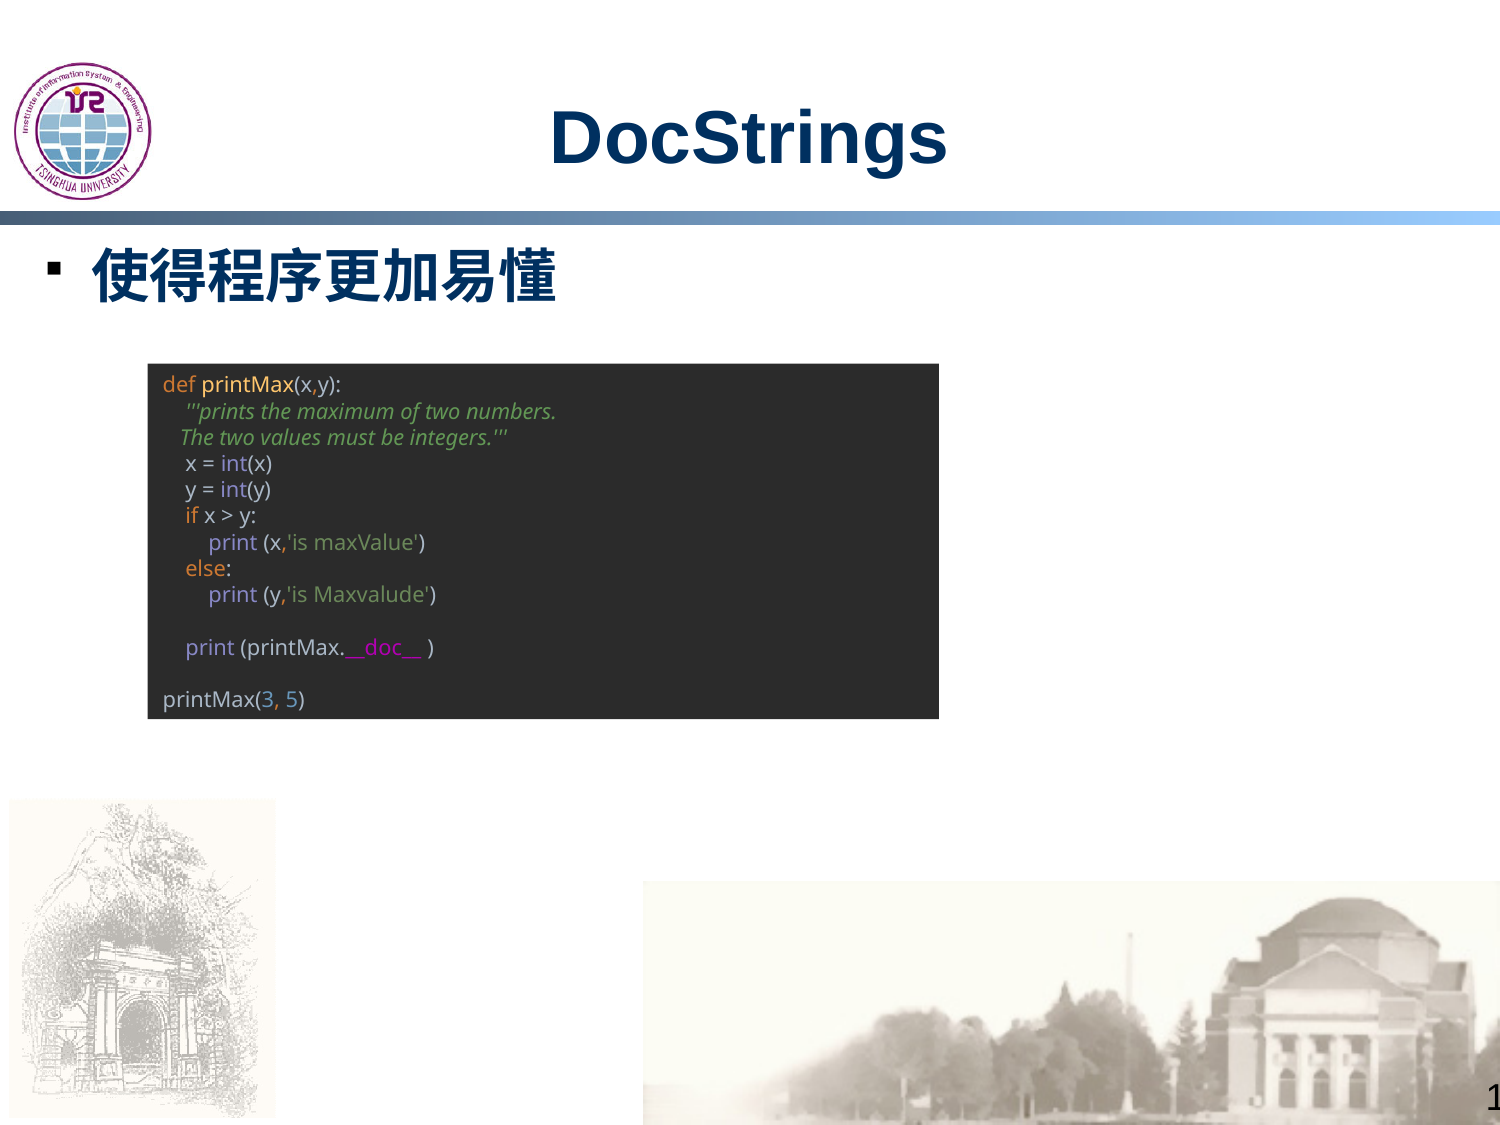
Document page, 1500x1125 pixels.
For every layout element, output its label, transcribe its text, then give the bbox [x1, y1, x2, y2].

picture [9, 798, 276, 1118]
title DocStrings [161, 49, 1339, 188]
text_box def printMax(x,y): '''prints the maximum of two numbers. The two values must be integers.''' x = int(x) y = int(y) if x > y: print (x,'is maxValue') else: print (y,'is Maxvalude') print (printMax.__doc__ ) printMax(3, 5) [147, 363, 939, 720]
picture [0, 54, 160, 204]
picture [643, 881, 1500, 1125]
list 使得程序更加易懂 [28, 231, 1466, 1095]
